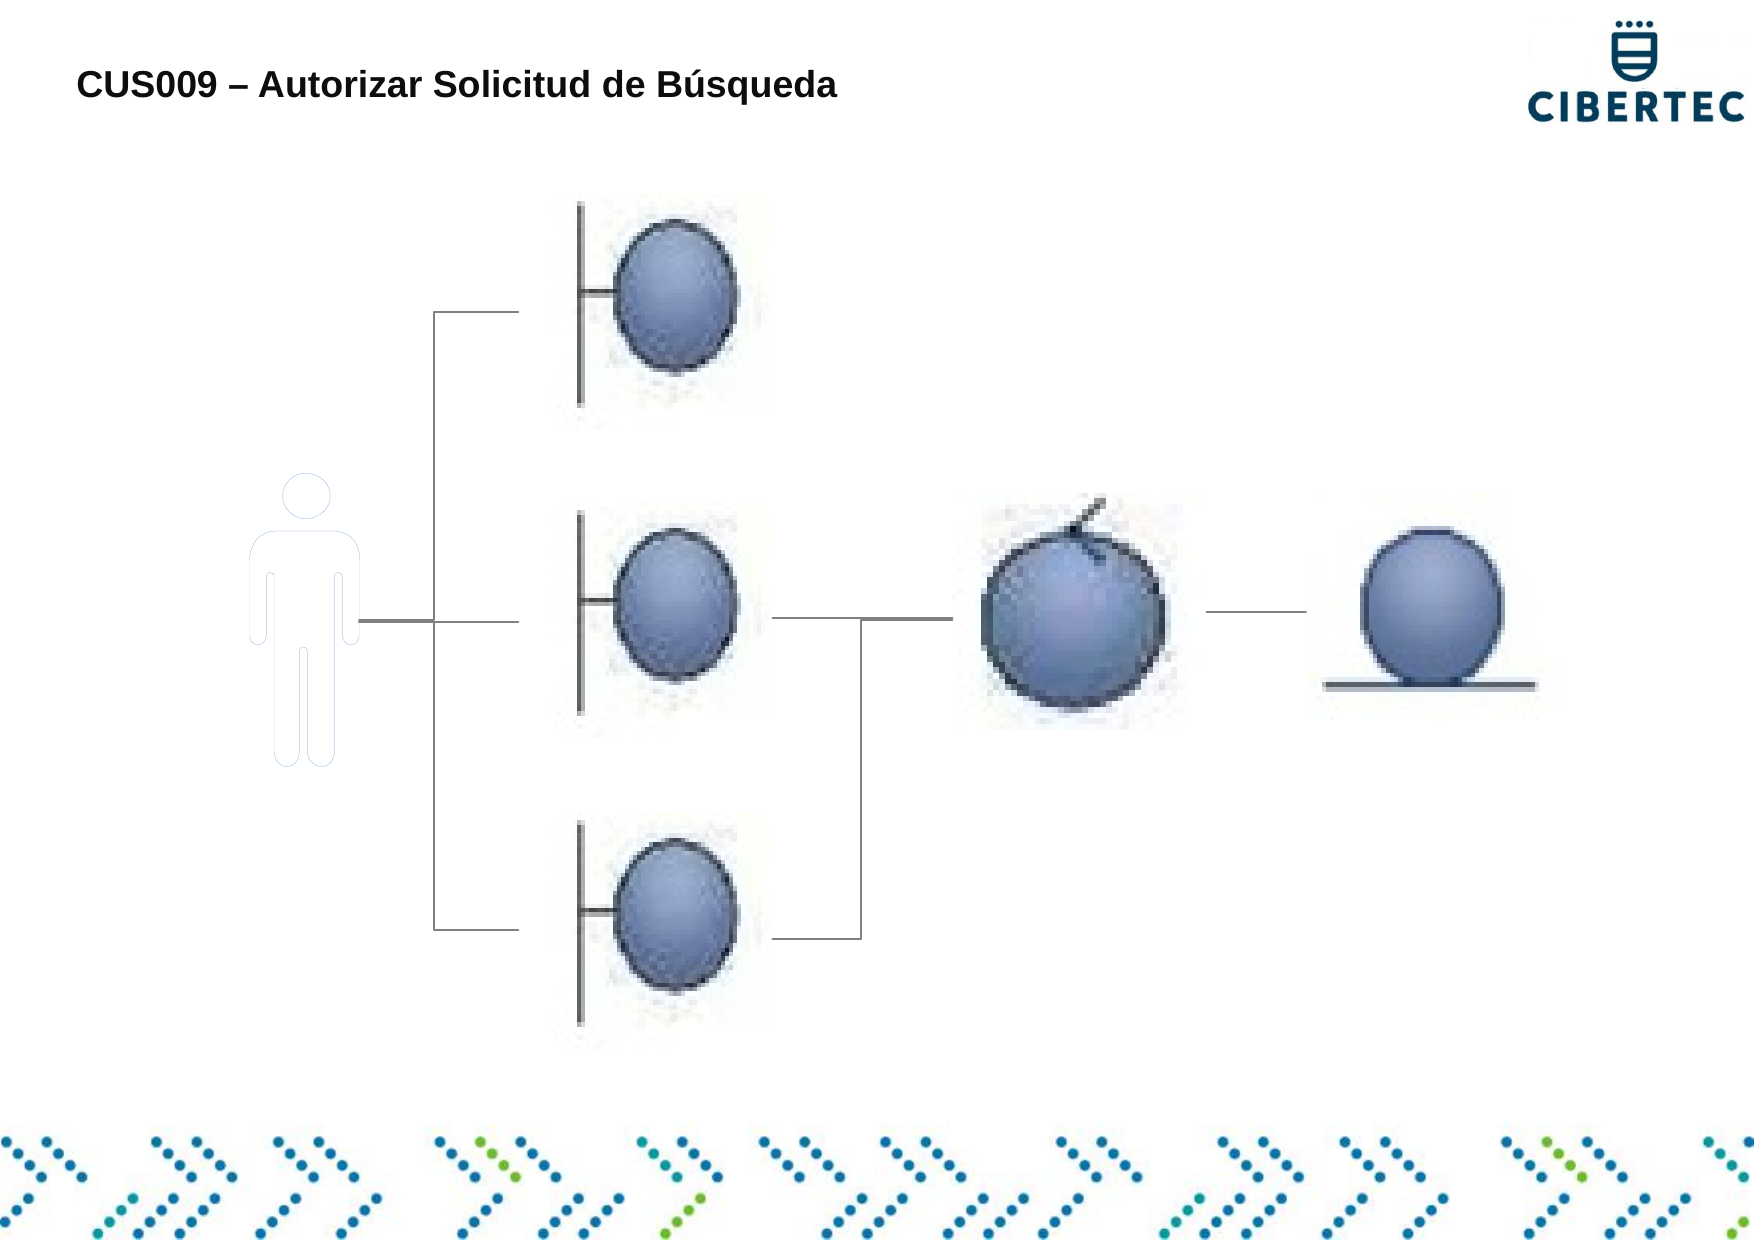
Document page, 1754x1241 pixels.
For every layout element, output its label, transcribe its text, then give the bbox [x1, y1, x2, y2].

text_box CUS009 – Autorizar Solicitud de Búsqueda [61, 56, 853, 113]
picture [0, 0, 1754, 1240]
